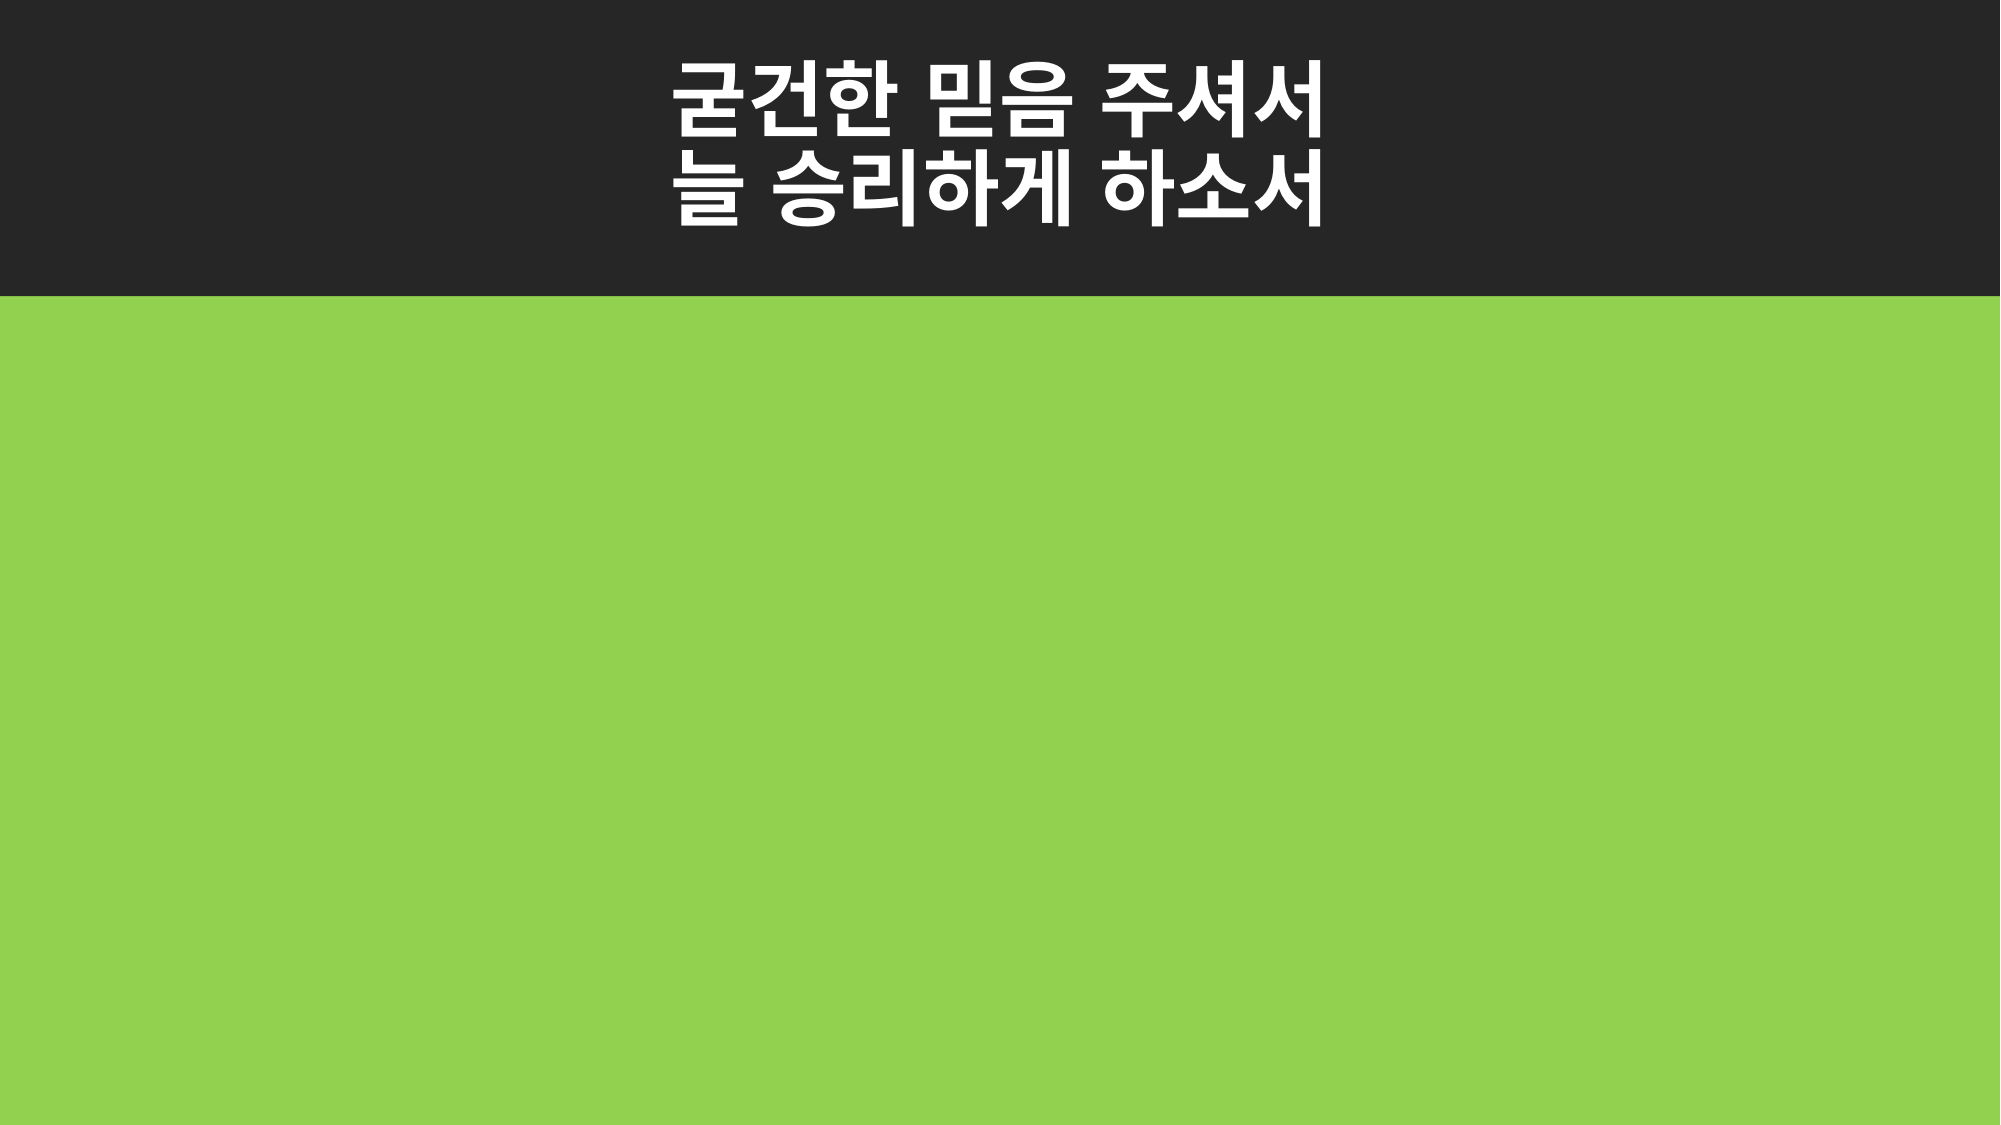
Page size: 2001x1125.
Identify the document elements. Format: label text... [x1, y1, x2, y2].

title 굳건한 믿음 주셔서 늘 승리하게 하소서 [0, 0, 2000, 297]
